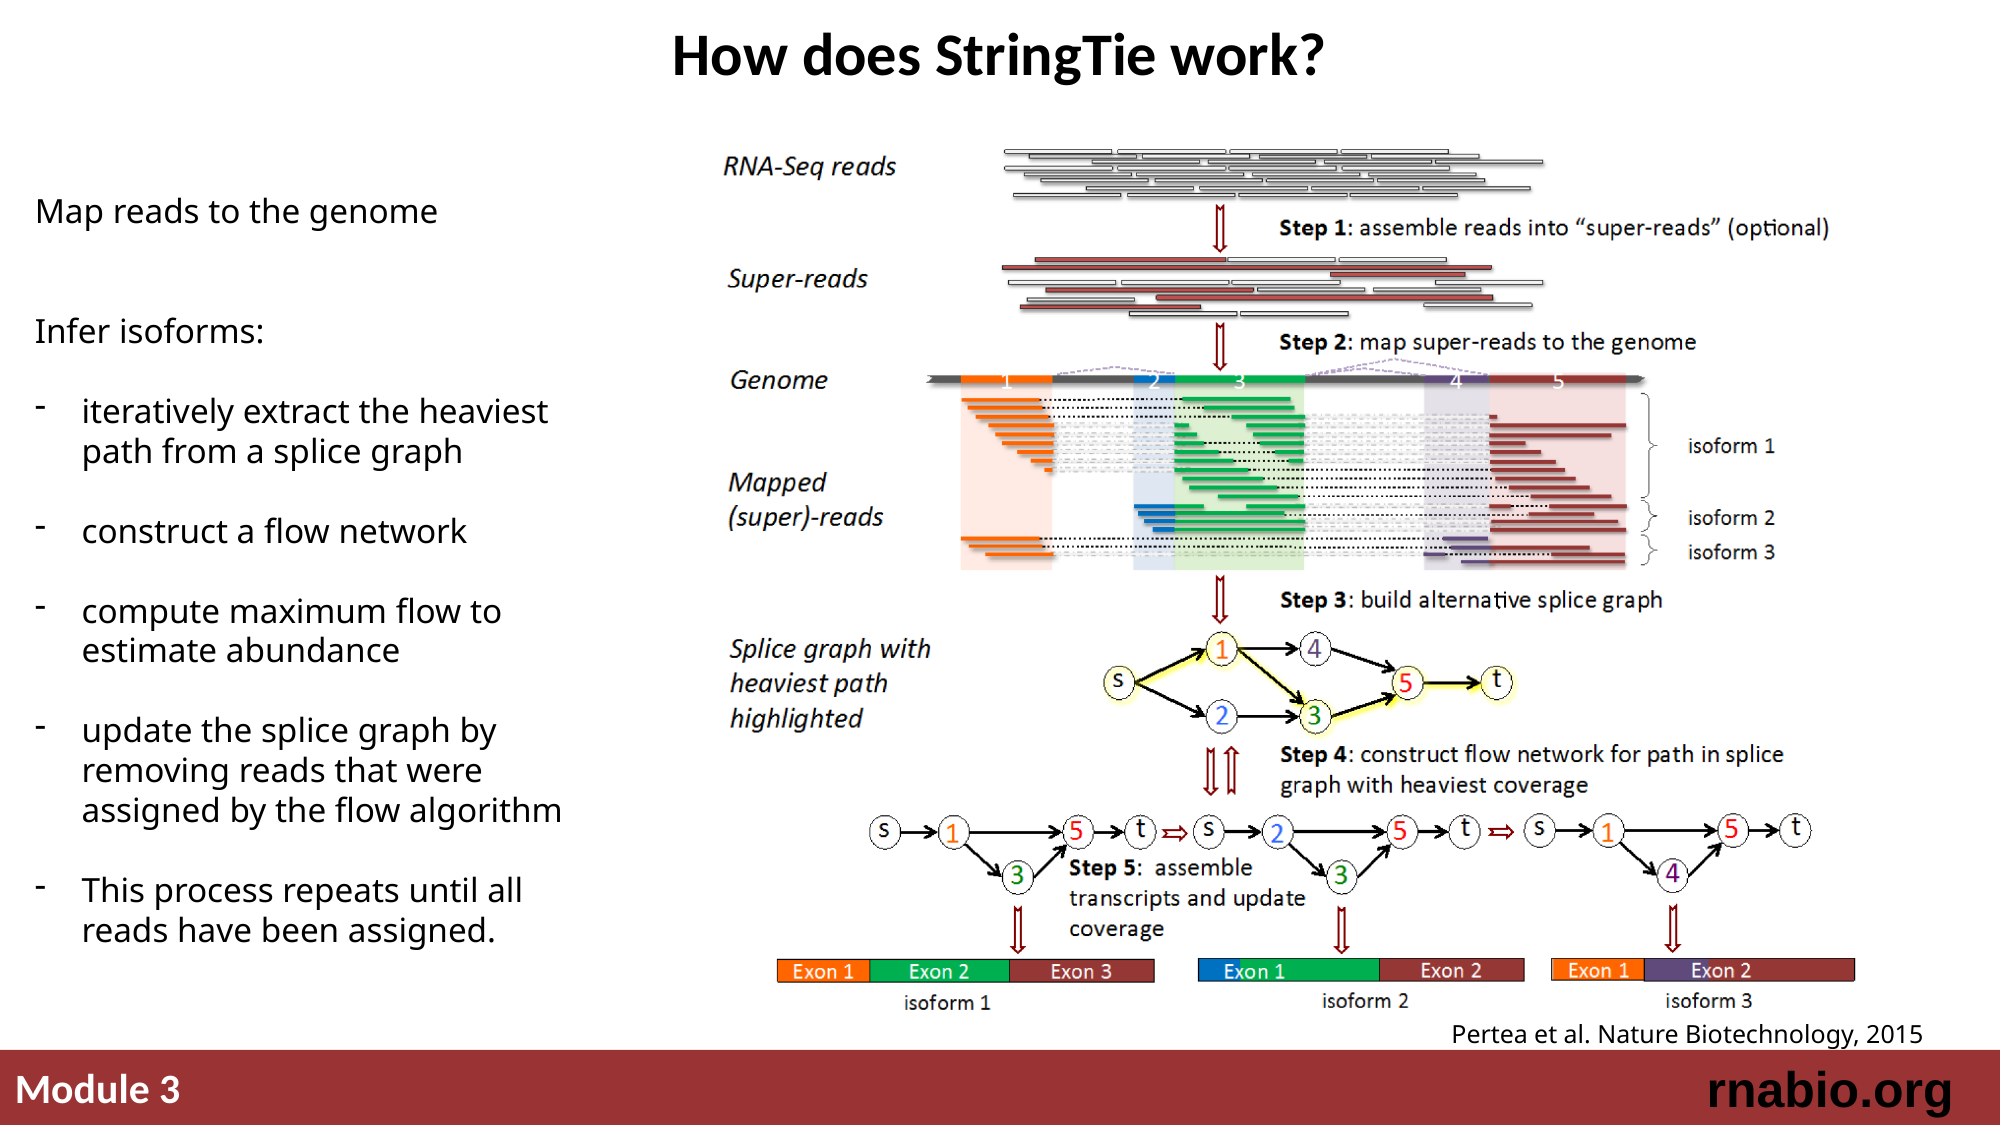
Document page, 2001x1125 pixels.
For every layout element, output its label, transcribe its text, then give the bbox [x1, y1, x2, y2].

title How does StringTie work? [275, 15, 1725, 96]
text_box Pertea et al. Nature Biotechnology, 2015 [1436, 1010, 2000, 1056]
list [665, 95, 1928, 1047]
text_box Map reads to the genome Infer isoforms: iteratively extract the heaviest path from a splice graph construct a flow network compute maximum flow to estimate abundance update the splice graph by removing reads that were assigned by the flow algorithm This process repeats until all reads have been assigned. [20, 183, 604, 957]
